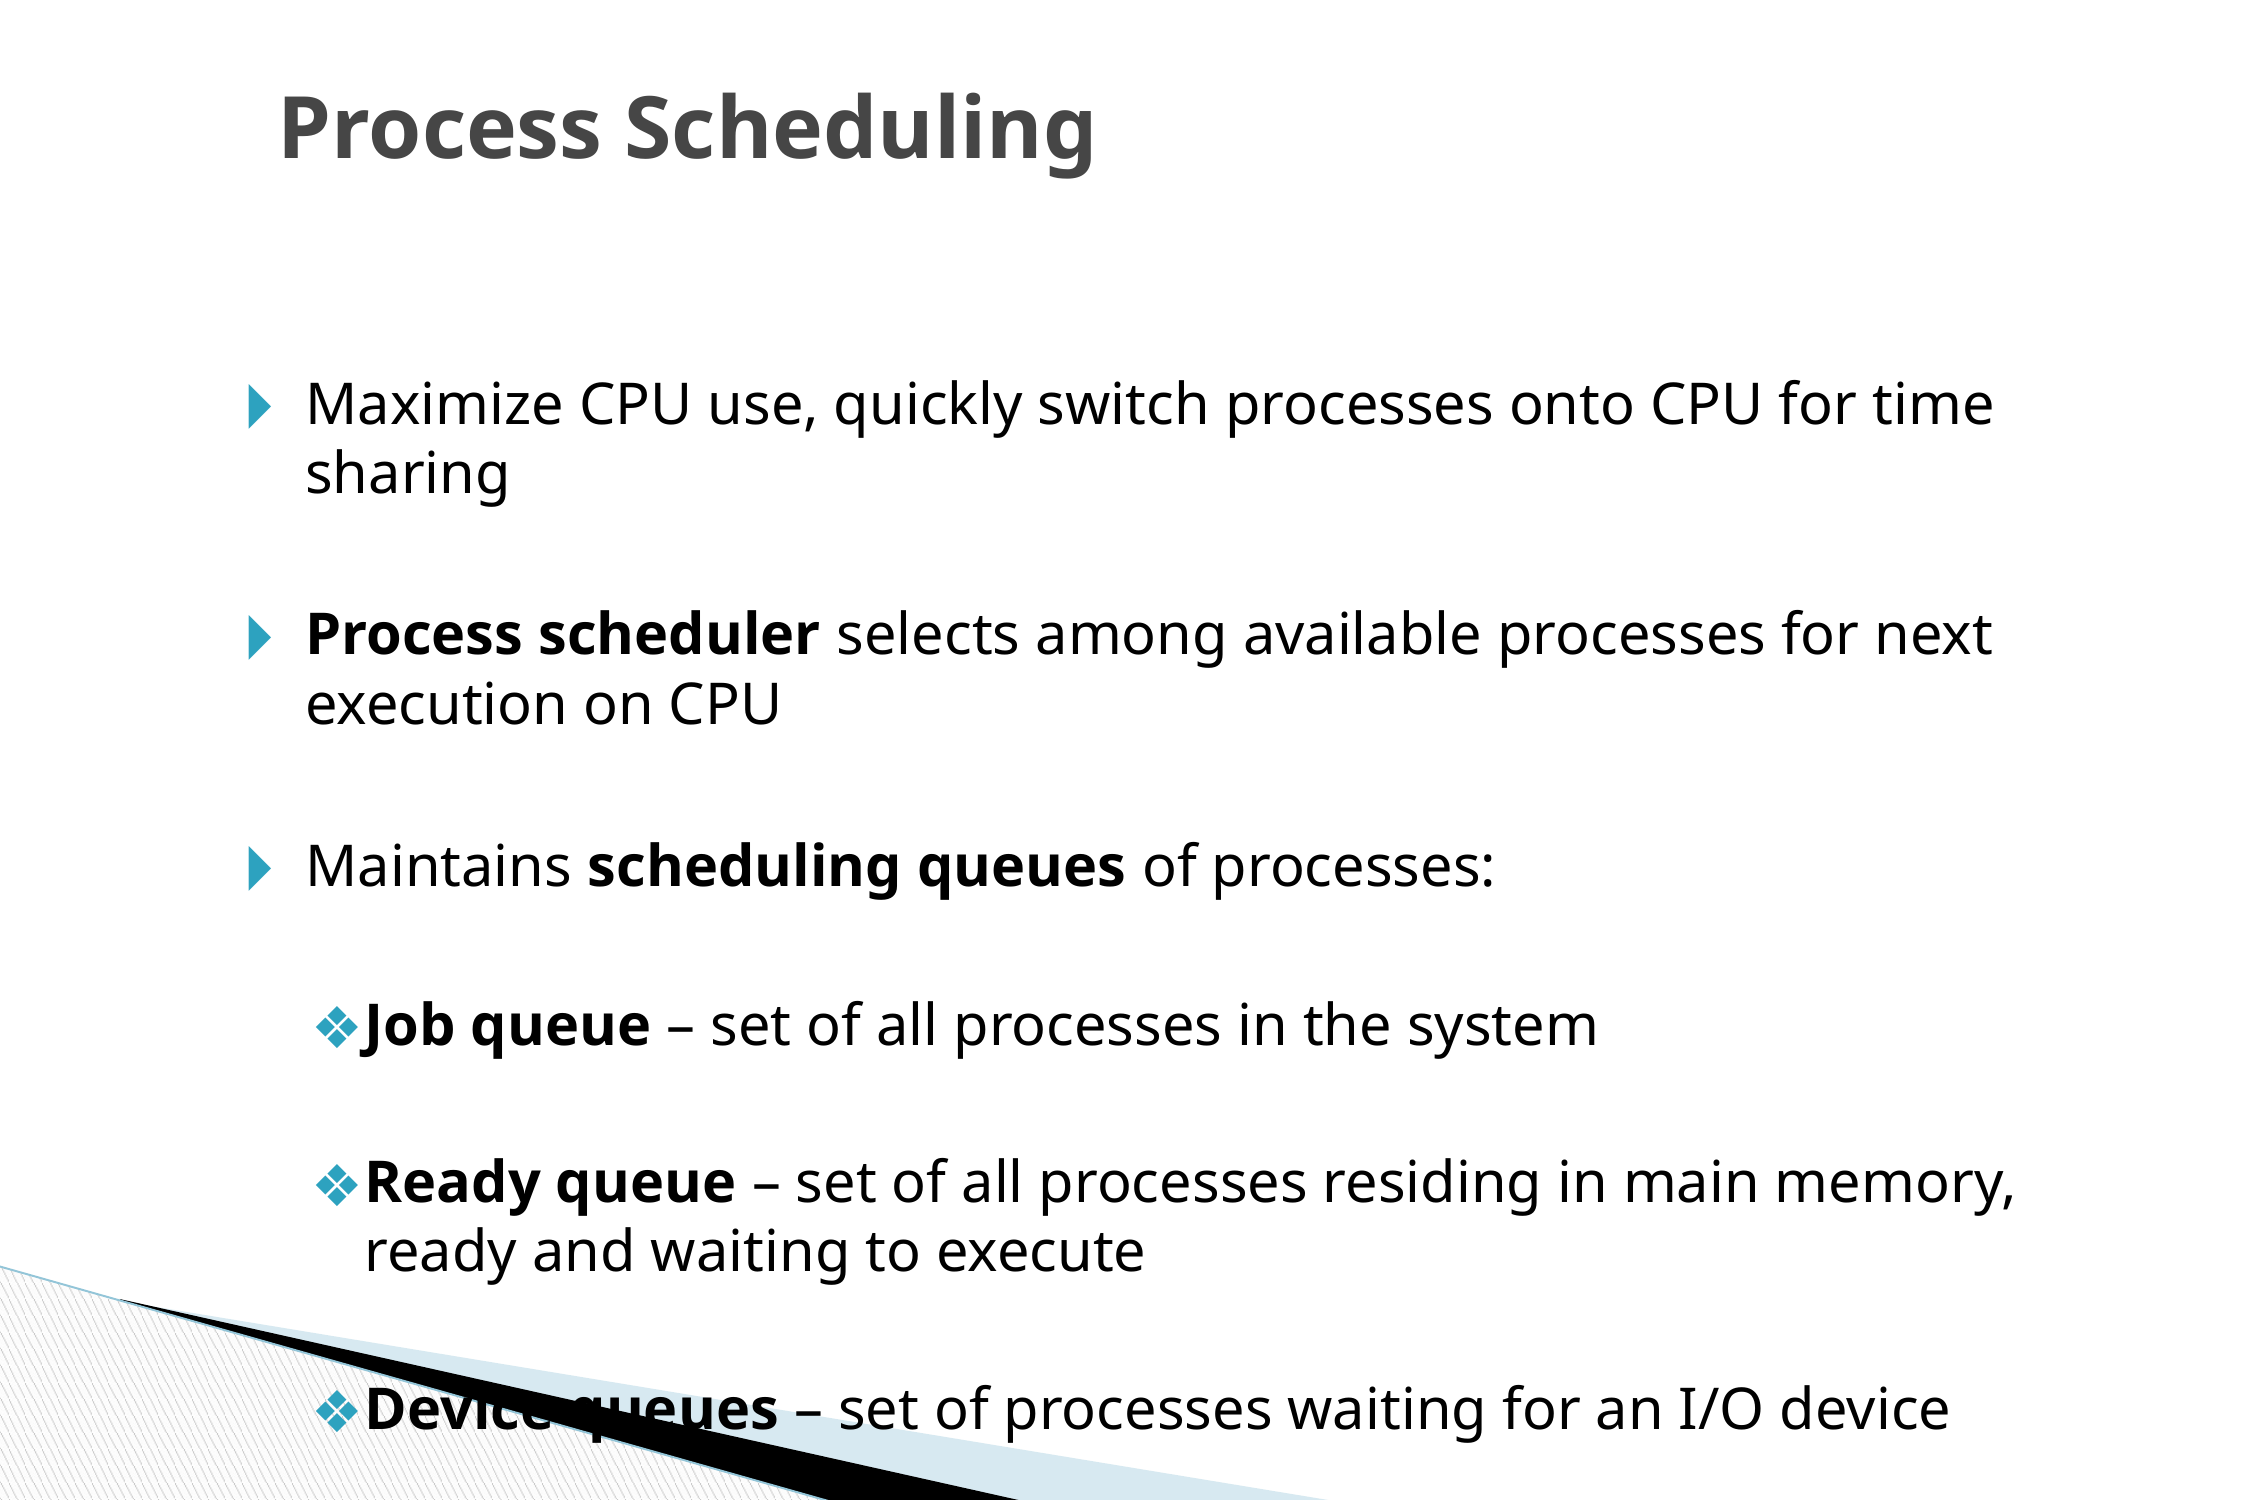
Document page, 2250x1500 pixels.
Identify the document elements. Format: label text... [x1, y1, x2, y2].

list Maximize CPU use, quickly switch processes onto CPU for time sharing Process scheduler selects among available processes for next execution on CPU Maintains scheduling queues of processes: Job queue – set of all processes in the system Ready queue – set of all processes residing in main memory, ready and waiting to execute Device queues – set of processes waiting for an I/O device [198, 355, 2151, 1455]
title Process Scheduling [256, 60, 2138, 187]
